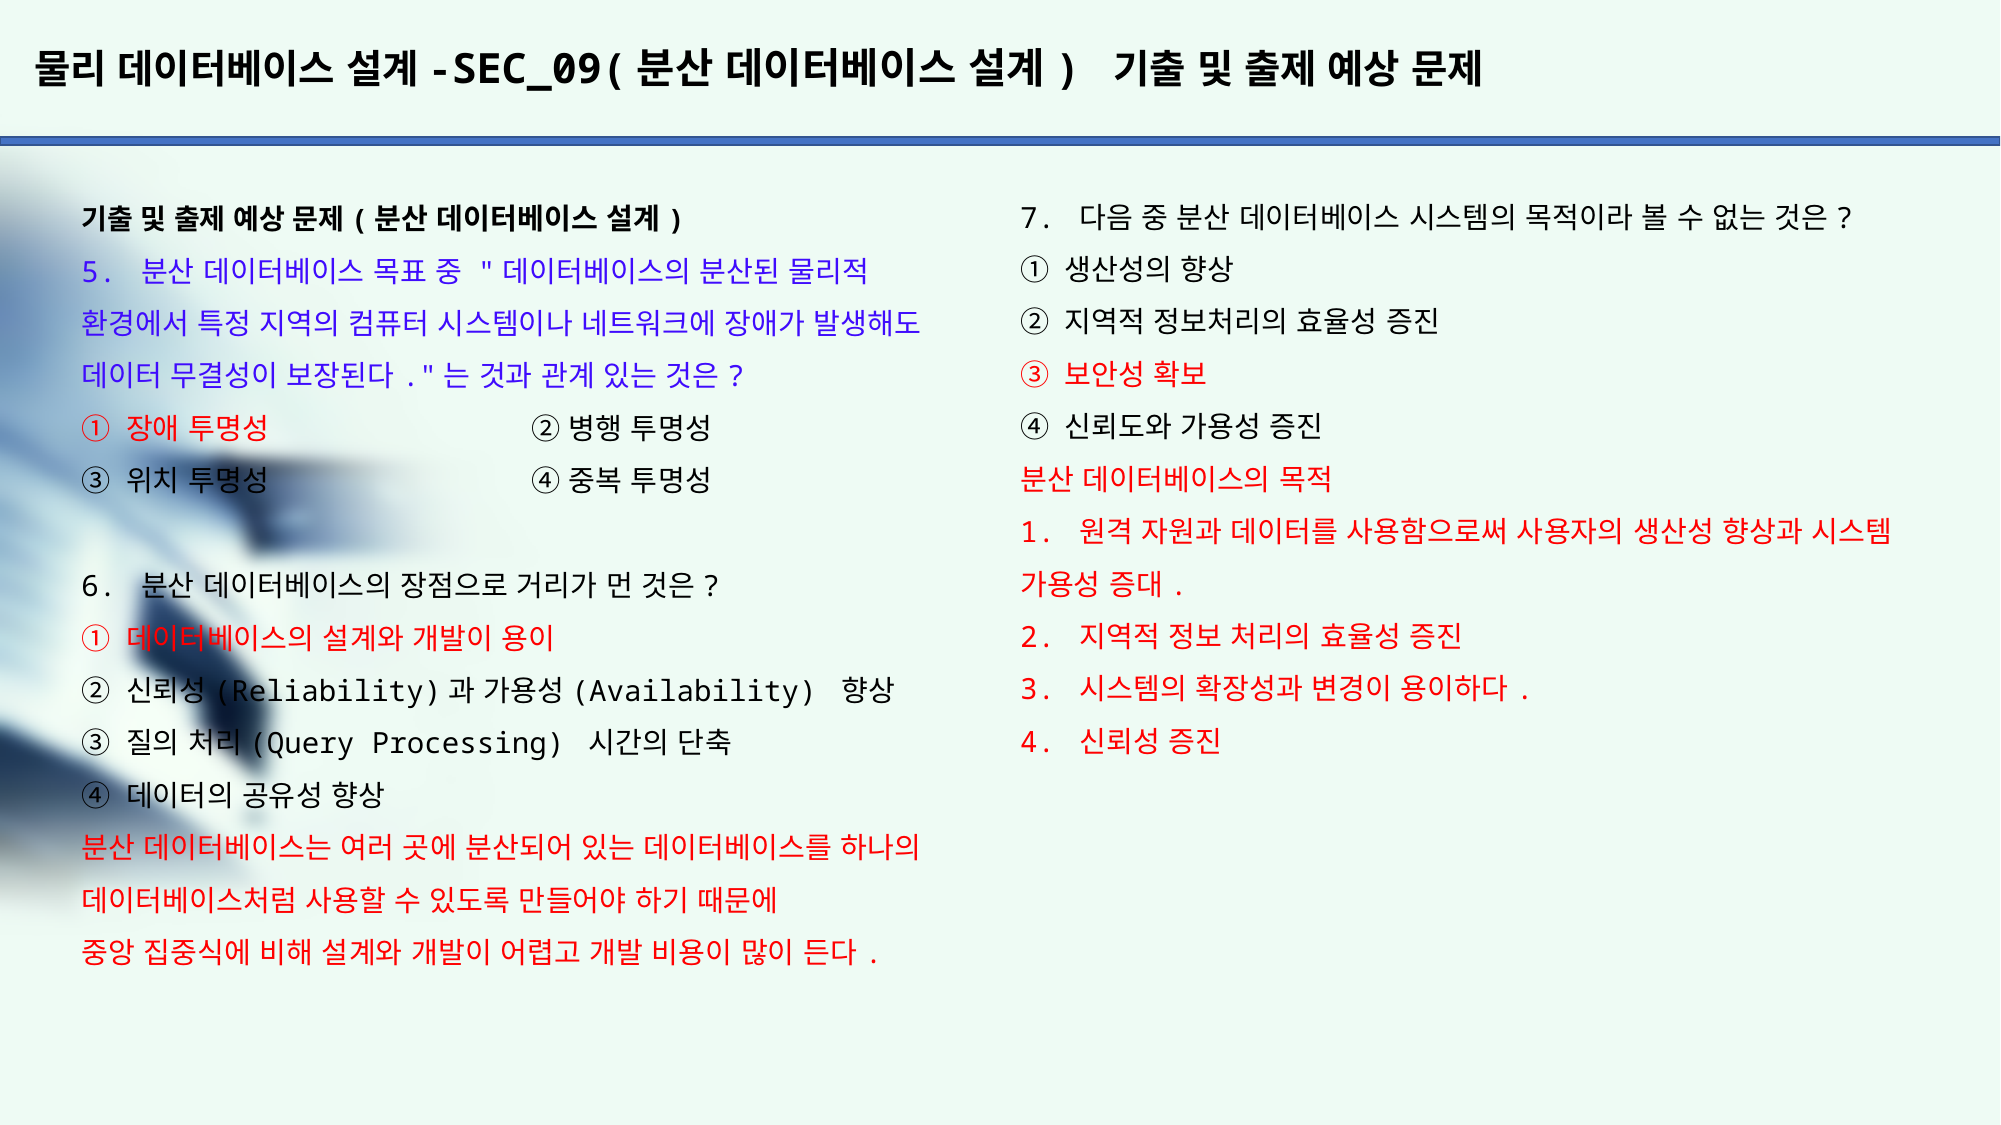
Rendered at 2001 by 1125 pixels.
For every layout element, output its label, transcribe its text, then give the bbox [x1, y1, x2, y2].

title 물리 데이터베이스 설계-SEC_09(분산 데이터베이스 설계) 기출 및 출제 예상 문제 [19, 14, 1993, 126]
text_box 7. 다음 중 분산 데이터베이스 시스템의 목적이라 볼 수 없는 것은? ① 생산성의 향상 ② 지역적 정보처리의 효율성 증진 ③ 보안성 확보 ④ 신뢰도와 가용성 증진 분산 데이터베이스의 목적 1. 원격 자원과 데이터를 사용함으로써 사용자의 생산성 향상과 시스템 가용성 증대. 2. 지역적 정보 처리의 효율성 증진 3. 시스템의 확장성과 변경이 용이하다. 4. 신뢰성 증진 [1005, 174, 2000, 766]
text_box 기출 및 출제 예상 문제(분산 데이터베이스 설계) 5. 분산 데이터베이스 목표 중 "데이터베이스의 분산된 물리적 환경에서 특정 지역의 컴퓨터 시스템이나 네트워크에 장애가 발생해도 데이터 무결성이 보장된다."는 것과 관계 있는 것은? ① 장애 투명성 ② 병행 투명성 ③ 위치 투명성 ④ 중복 투명성 6. 분산 데이터베이스의 장점으로 거리가 먼 것은? ① 데이터베이스의 설계와 개발이 용이 ② 신뢰성(Reliability)과 가용성(Availability) 향상 ③ 질의 처리(Query Processing) 시간의 단축 ④ 데이터의 공유성 향상 분산 데이터베이스는 여러 곳에 분산되어 있는 데이터베이스를 하나의 데이터베이스처럼 사용할 수 있도록 만들어야 하기 때문에 중앙 집중식에 비해 설계와 개발이 어렵고 개발 비용이 많이 든다. [66, 175, 1000, 977]
picture [0, 146, 2000, 1125]
picture [0, 0, 2000, 136]
